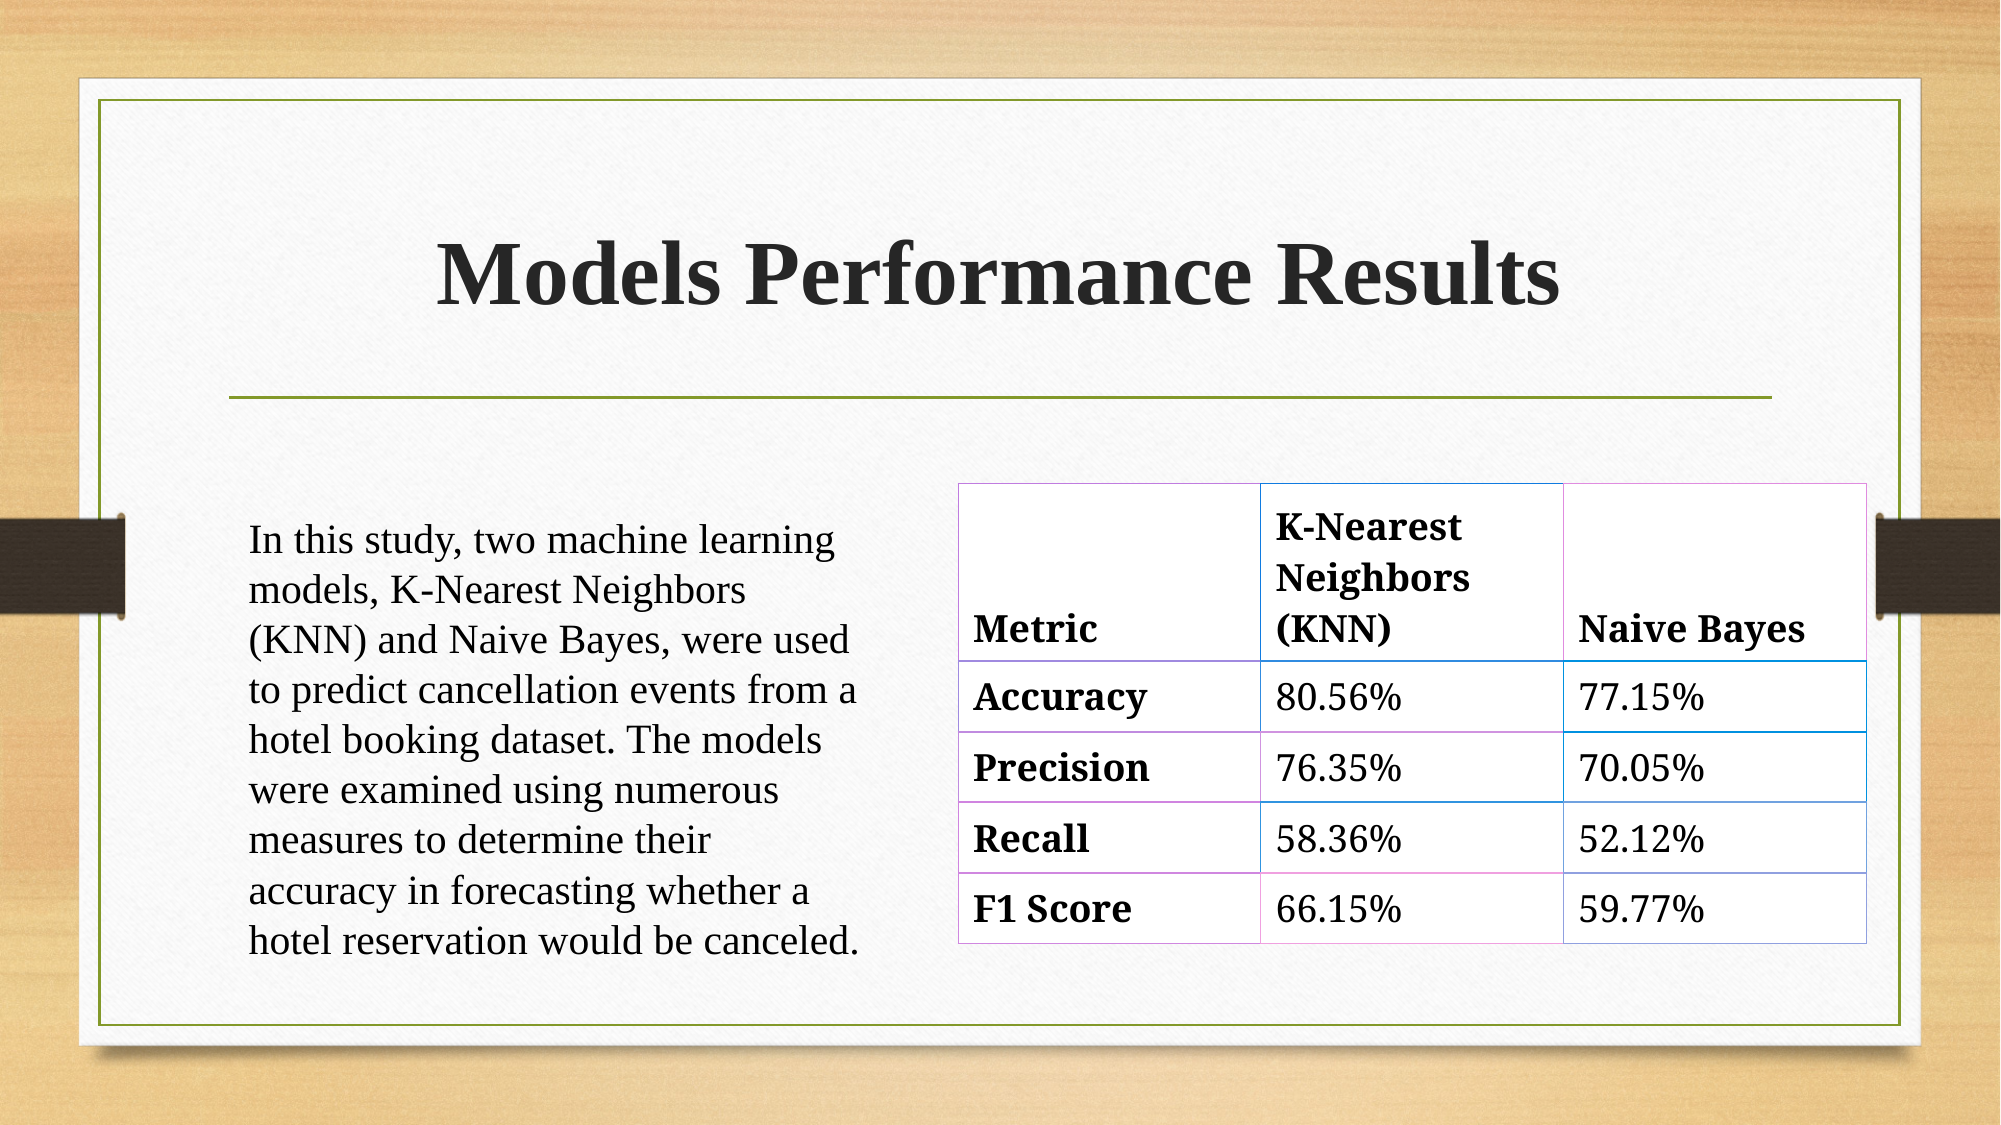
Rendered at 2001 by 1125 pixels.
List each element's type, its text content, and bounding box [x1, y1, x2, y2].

table_cell Recall [959, 803, 1260, 872]
table_cell 58.36% [1261, 803, 1563, 872]
table_cell F1 Score [959, 874, 1260, 943]
title Models Performance Results [212, 161, 1788, 375]
table_cell 70.05% [1564, 733, 1866, 801]
table_cell 59.77% [1564, 874, 1866, 943]
table_cell 66.15% [1261, 874, 1563, 943]
table_cell Precision [959, 733, 1260, 801]
table_header K-Nearest Neighbors (KNN) [1261, 484, 1563, 660]
picture [0, 0, 2001, 1125]
table_header Metric [959, 484, 1260, 660]
table_cell Accuracy [959, 662, 1260, 731]
table_cell 76.35% [1261, 733, 1563, 801]
table_cell 80.56% [1261, 662, 1563, 731]
table_cell 52.12% [1564, 803, 1866, 872]
table_header Naive Bayes [1564, 484, 1866, 660]
text_box In this study, two machine learning models, K-Nearest Neighbors (KNN) and Naive Bayes, were used to predict cancellation events from a hotel booking dataset. The models were examined using numerous measures to determine their accuracy in forecasting whether a hotel reservation would be canceled. [233, 504, 884, 1090]
table_cell 77.15% [1564, 662, 1866, 731]
